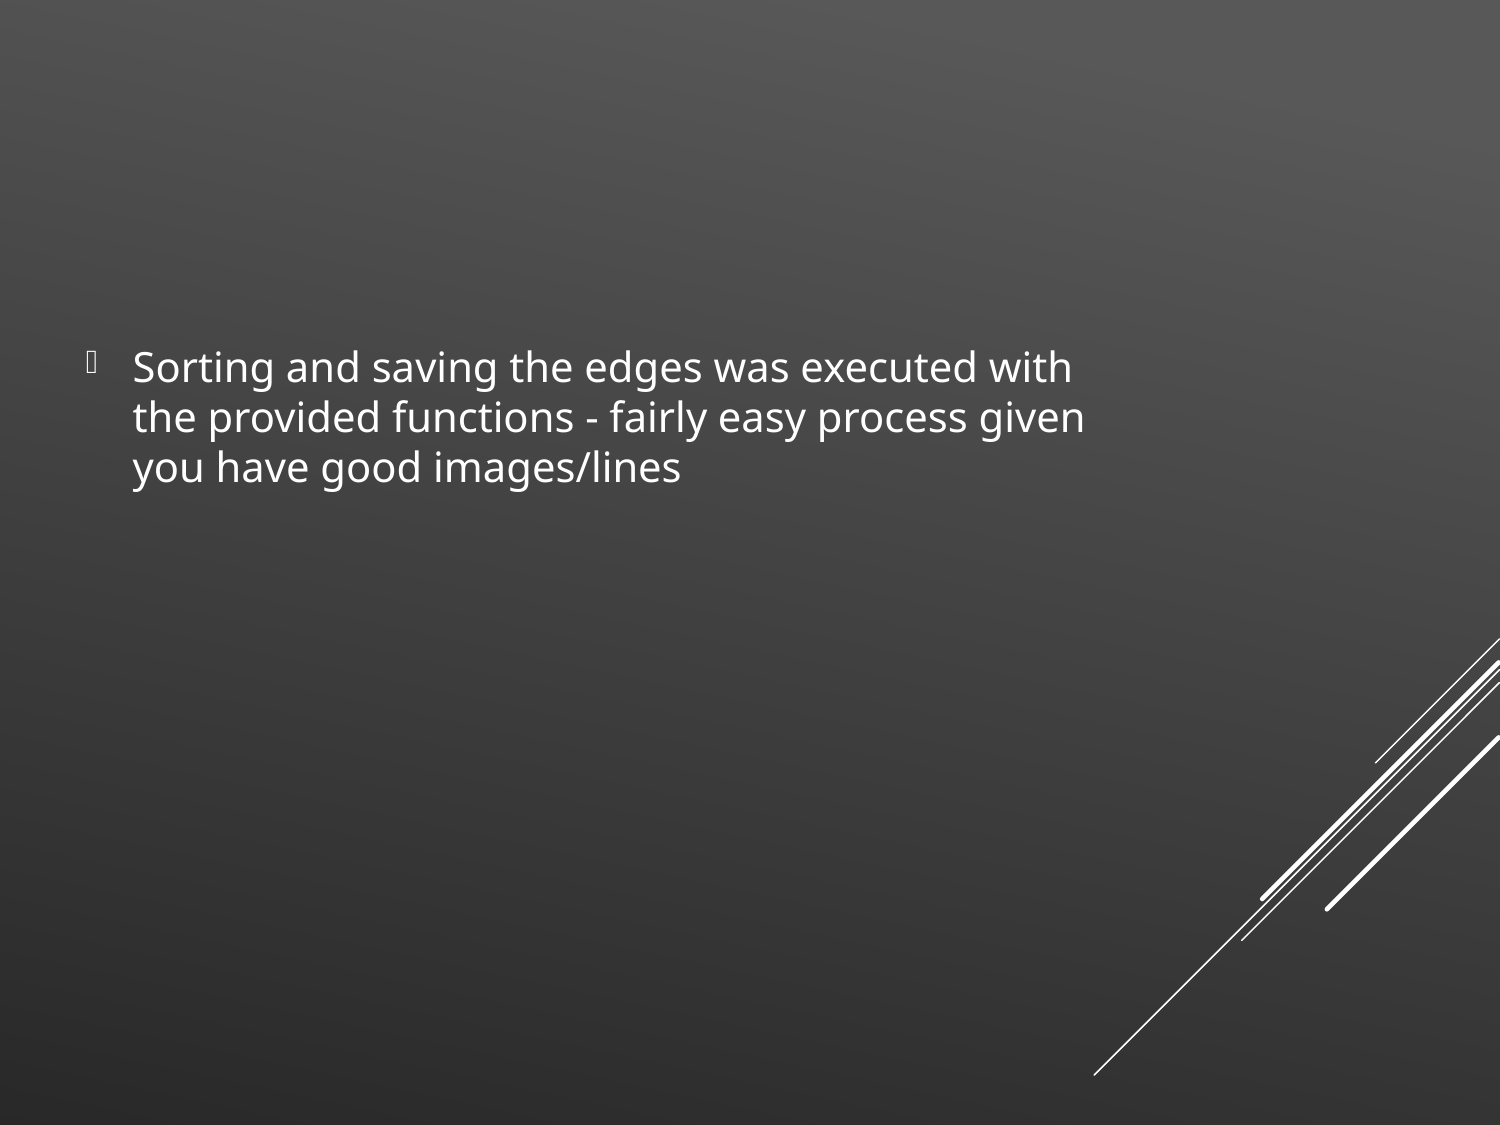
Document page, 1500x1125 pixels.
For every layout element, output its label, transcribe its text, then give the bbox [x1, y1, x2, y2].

list Sorting and saving the edges was executed with the provided functions - fairly easy process given you have good images/lines [70, 285, 1147, 546]
